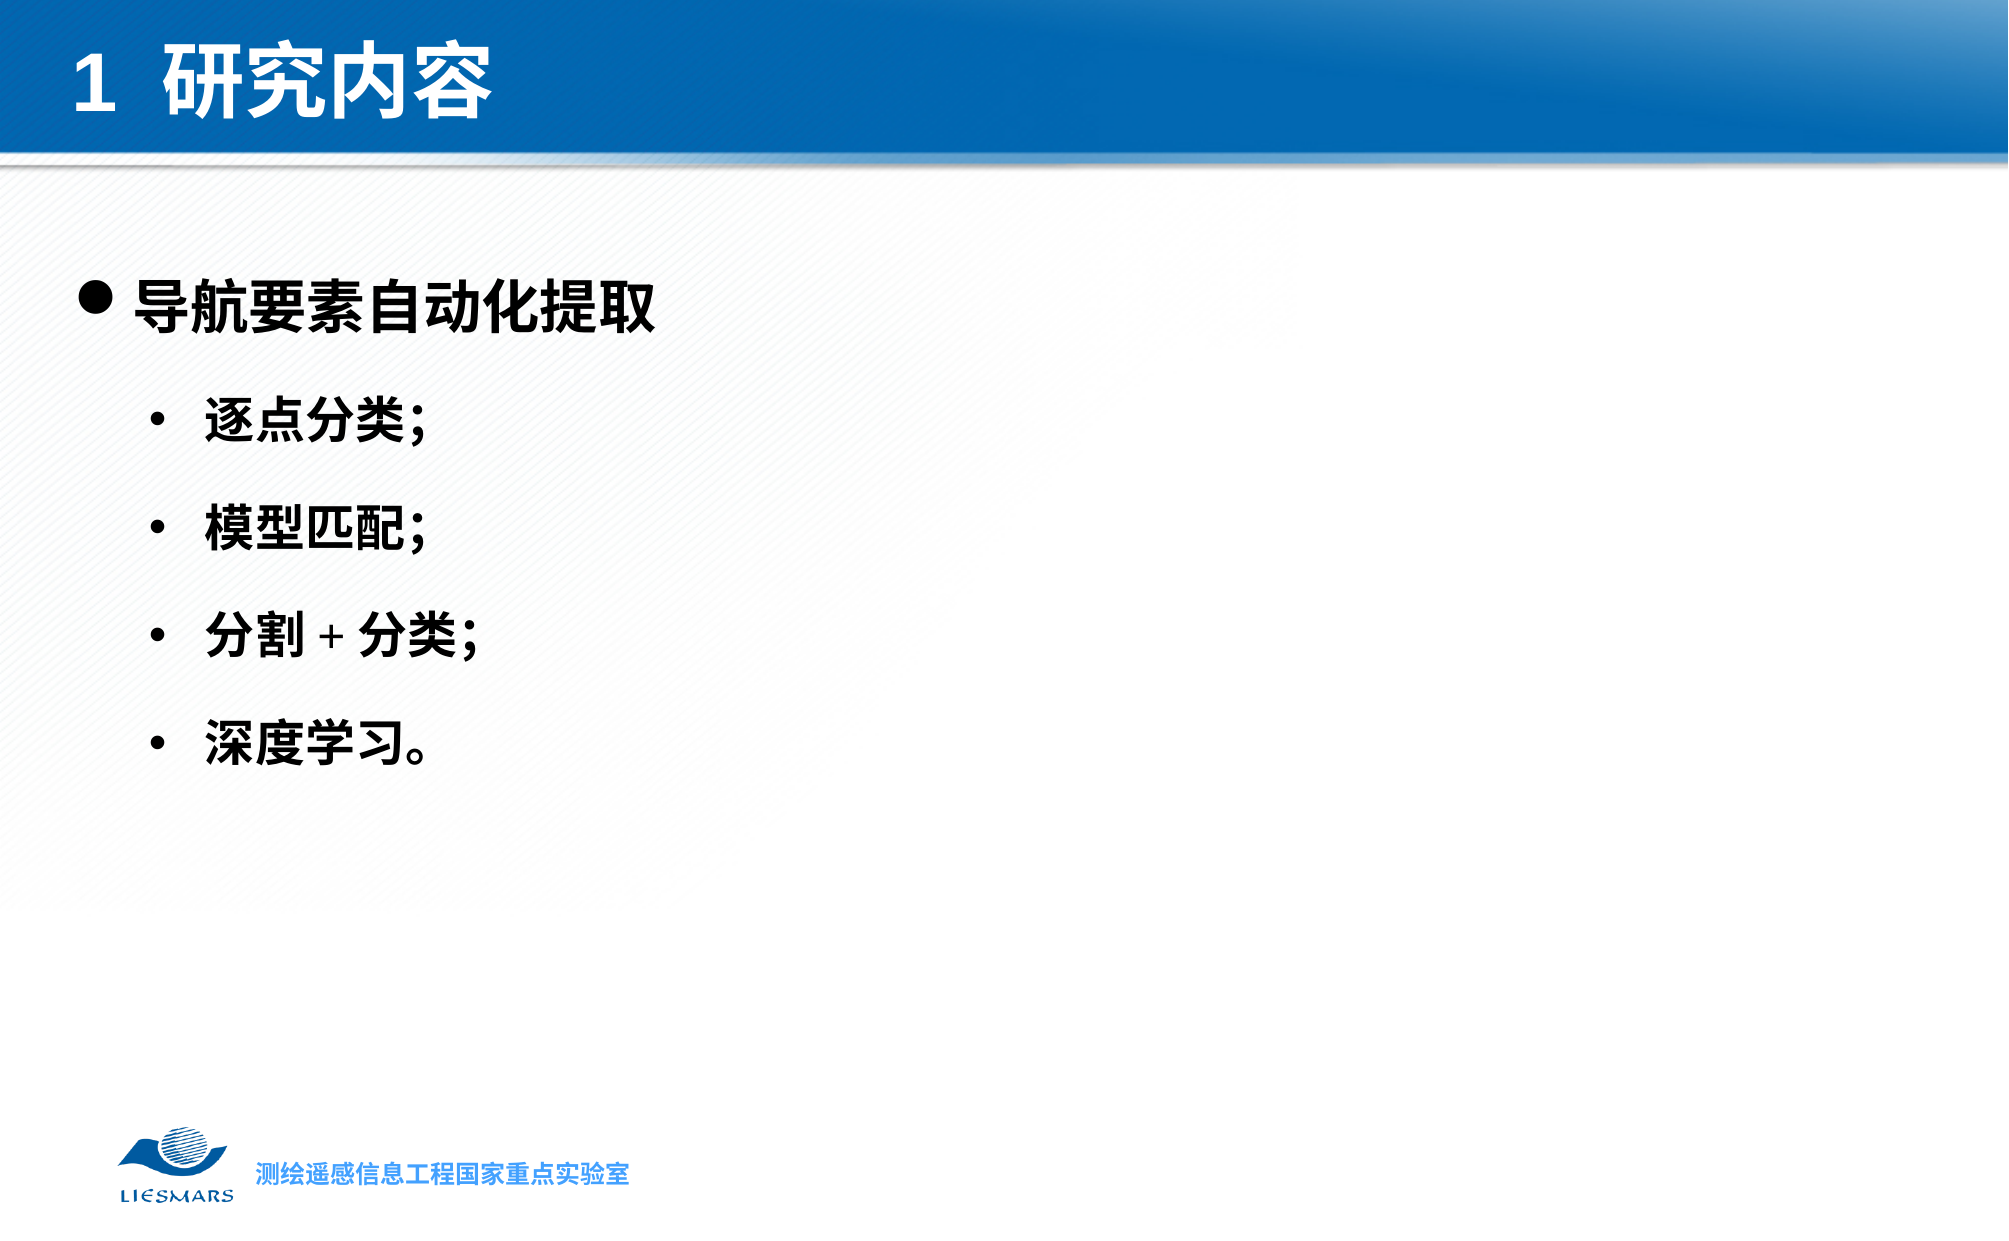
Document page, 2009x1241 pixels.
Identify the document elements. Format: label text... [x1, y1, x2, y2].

text_box 1 研究内容 [57, 20, 1955, 139]
picture [0, 0, 2008, 1240]
text_box 导航要素自动化提取 逐点分类； 模型匹配； 分割+分类； 深度学习。 [59, 206, 1749, 780]
